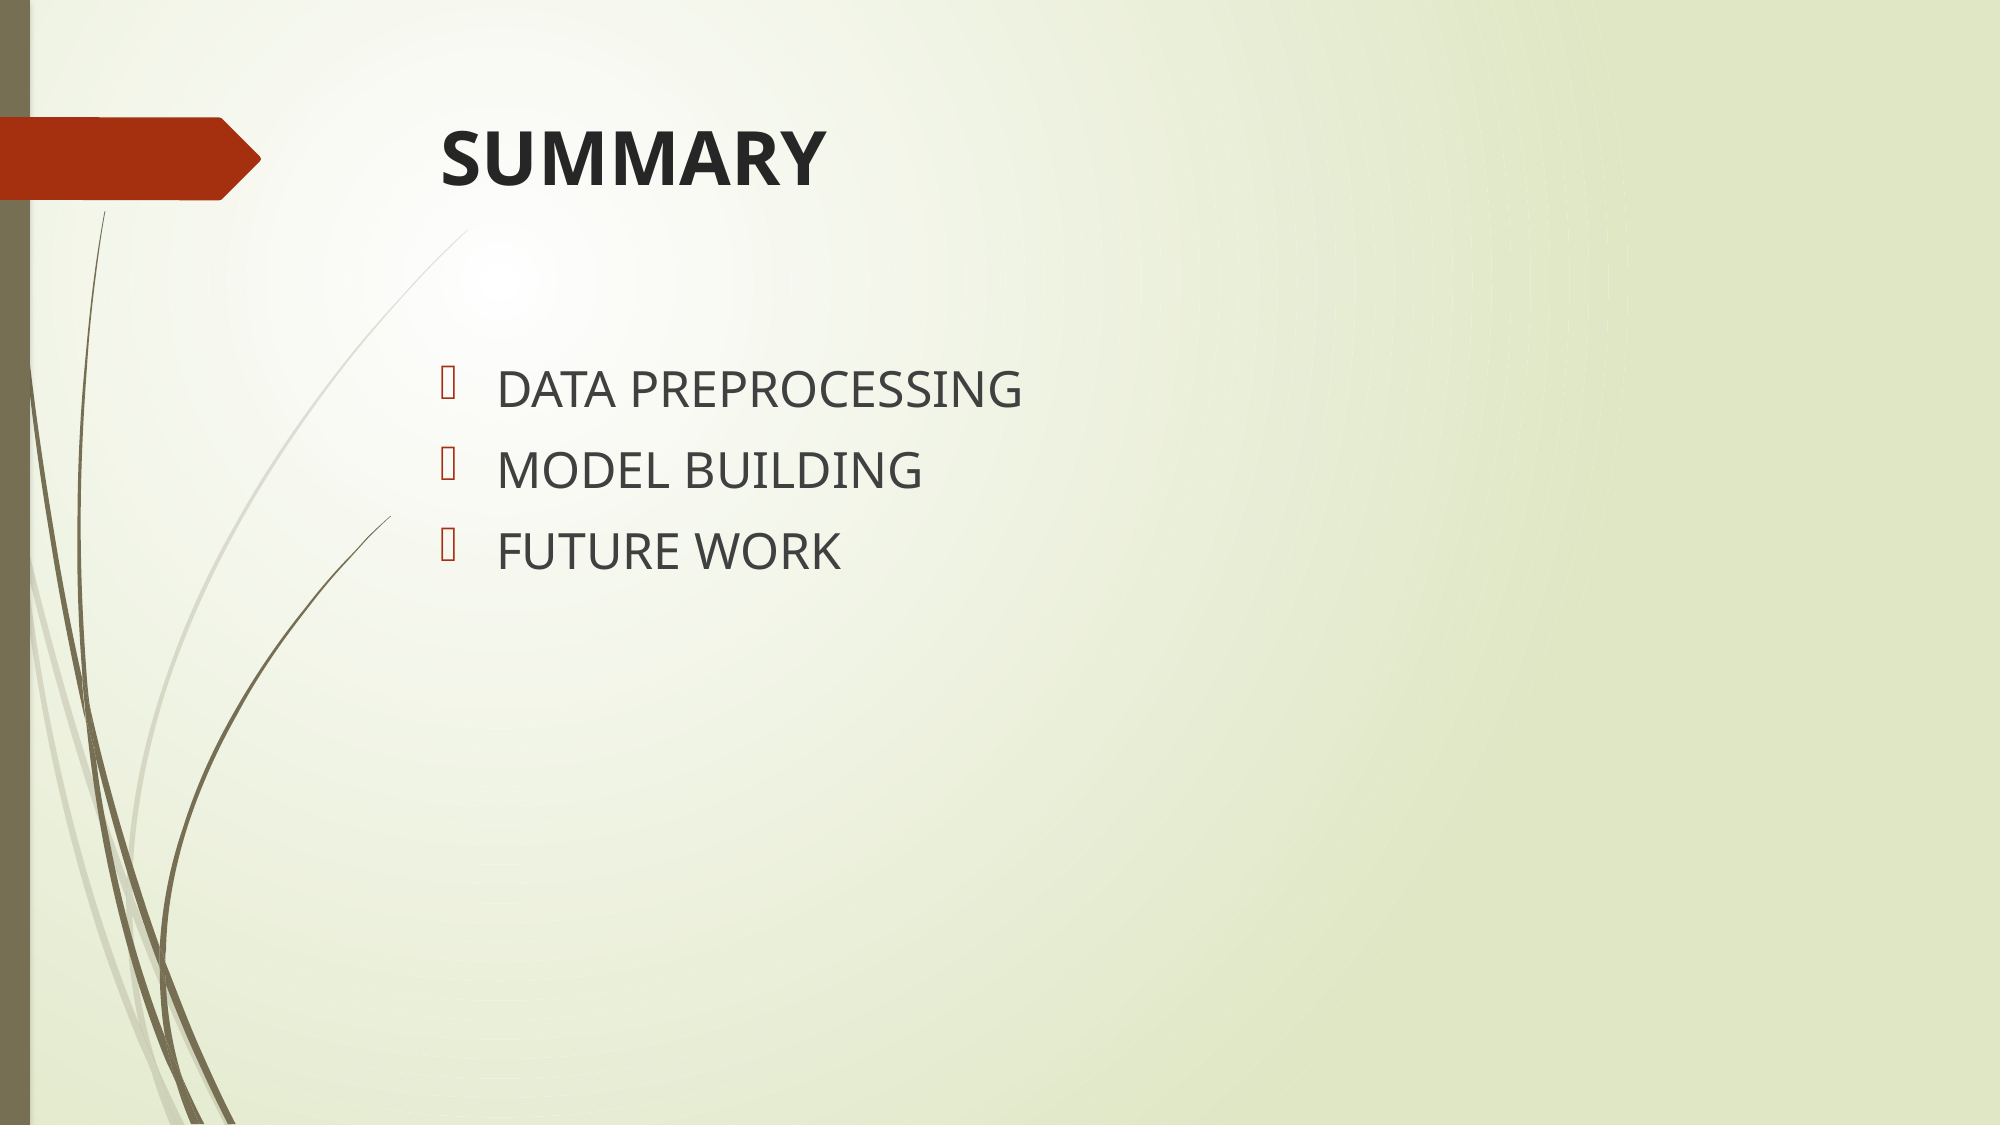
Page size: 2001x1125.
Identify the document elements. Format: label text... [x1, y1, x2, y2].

title SUMMARY [425, 102, 1888, 313]
list DATA PREPROCESSING MODEL BUILDING FUTURE WORK [424, 350, 1888, 970]
